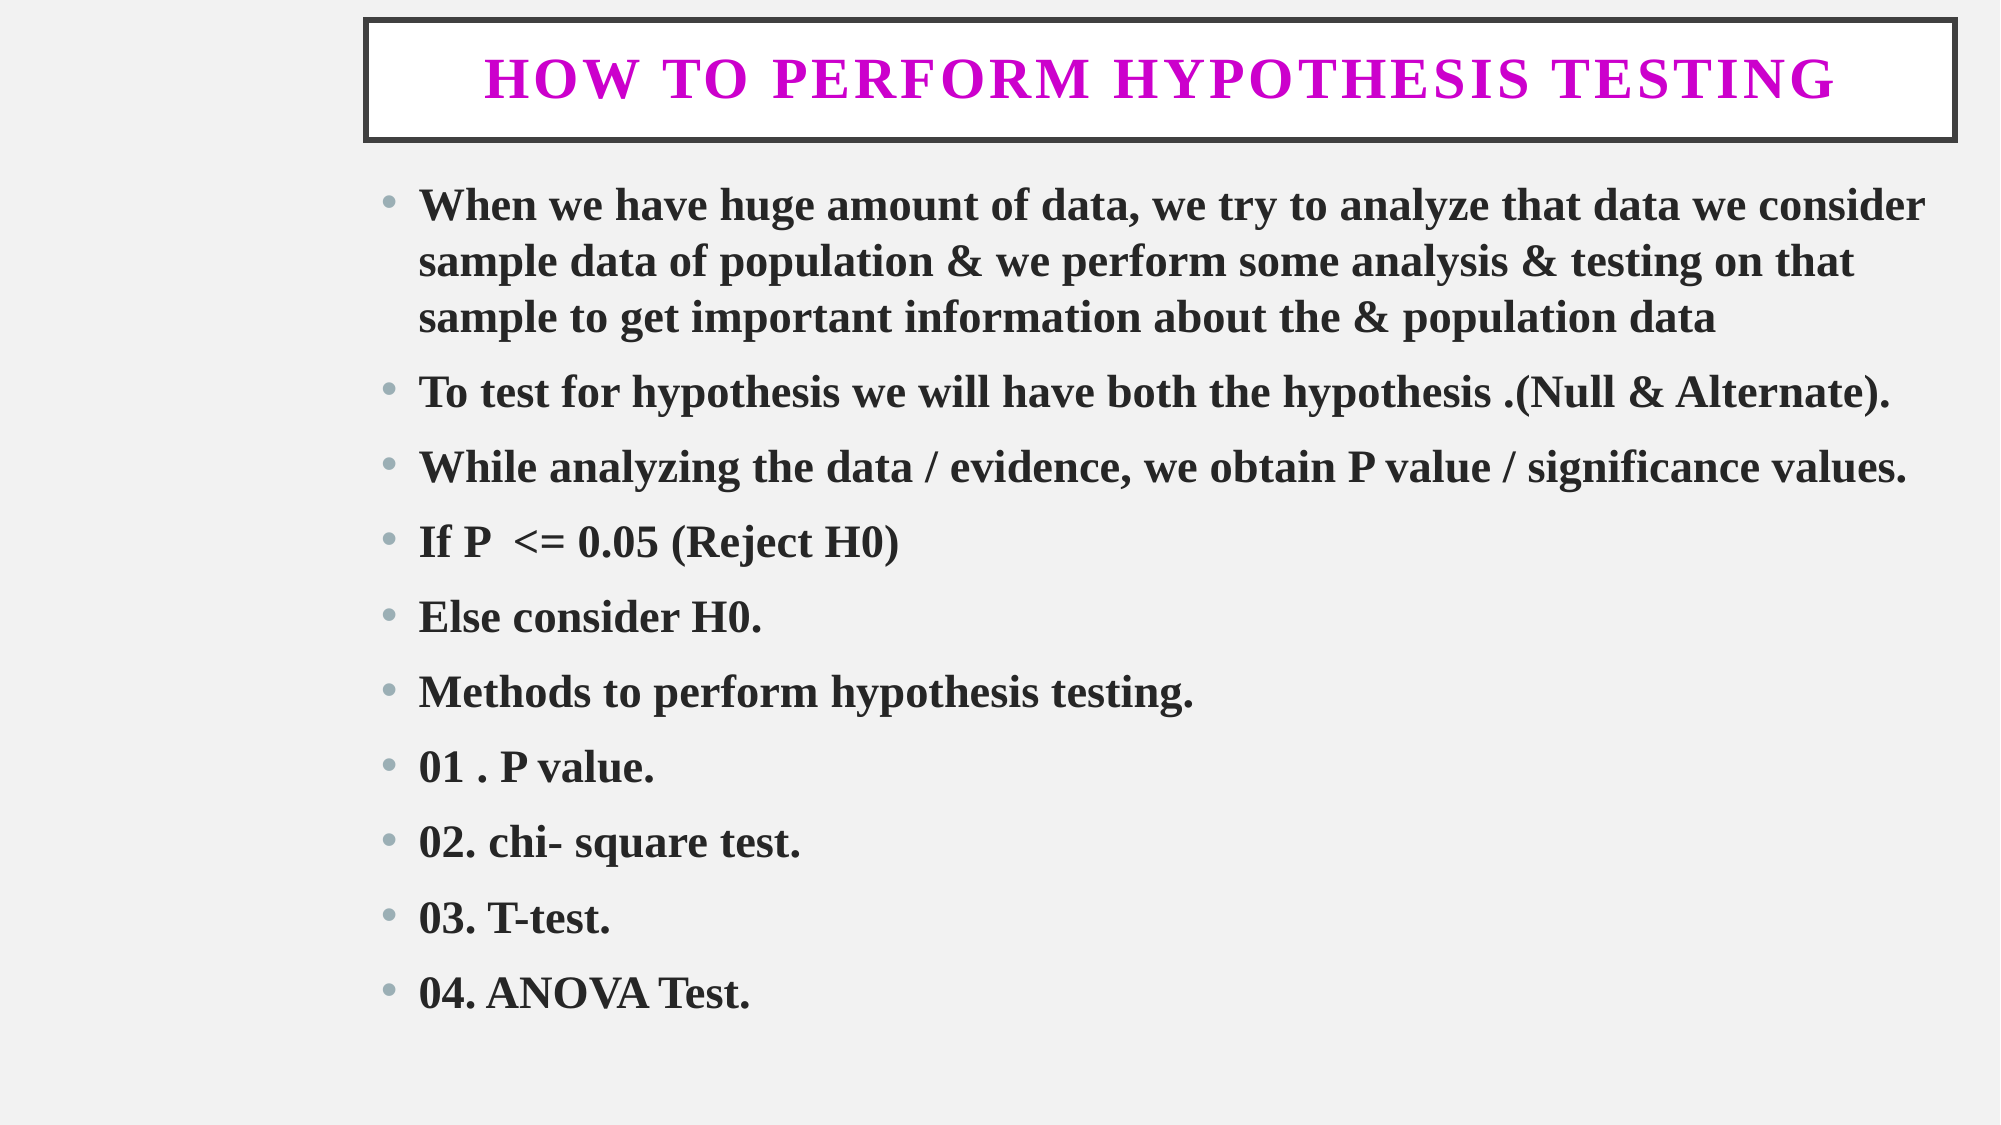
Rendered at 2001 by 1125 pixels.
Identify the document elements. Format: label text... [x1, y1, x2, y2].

list When we have huge amount of data, we try to analyze that data we consider sample data of population & we perform some analysis & testing on that sample to get important information about the & population data To test for hypothesis we will have both the hypothesis .(Null & Alternate). While analyzing the data / evidence, we obtain P value / significance values. If P <= 0.05 (Reject H0) Else consider H0. Methods to perform hypothesis testing. 01 . P value. 02. chi- square test. 03. T-test. 04. ANOVA Test. [366, 166, 1955, 1064]
title HOW TO PERFORM HYPOTHESIS TESTING [363, 17, 1958, 143]
